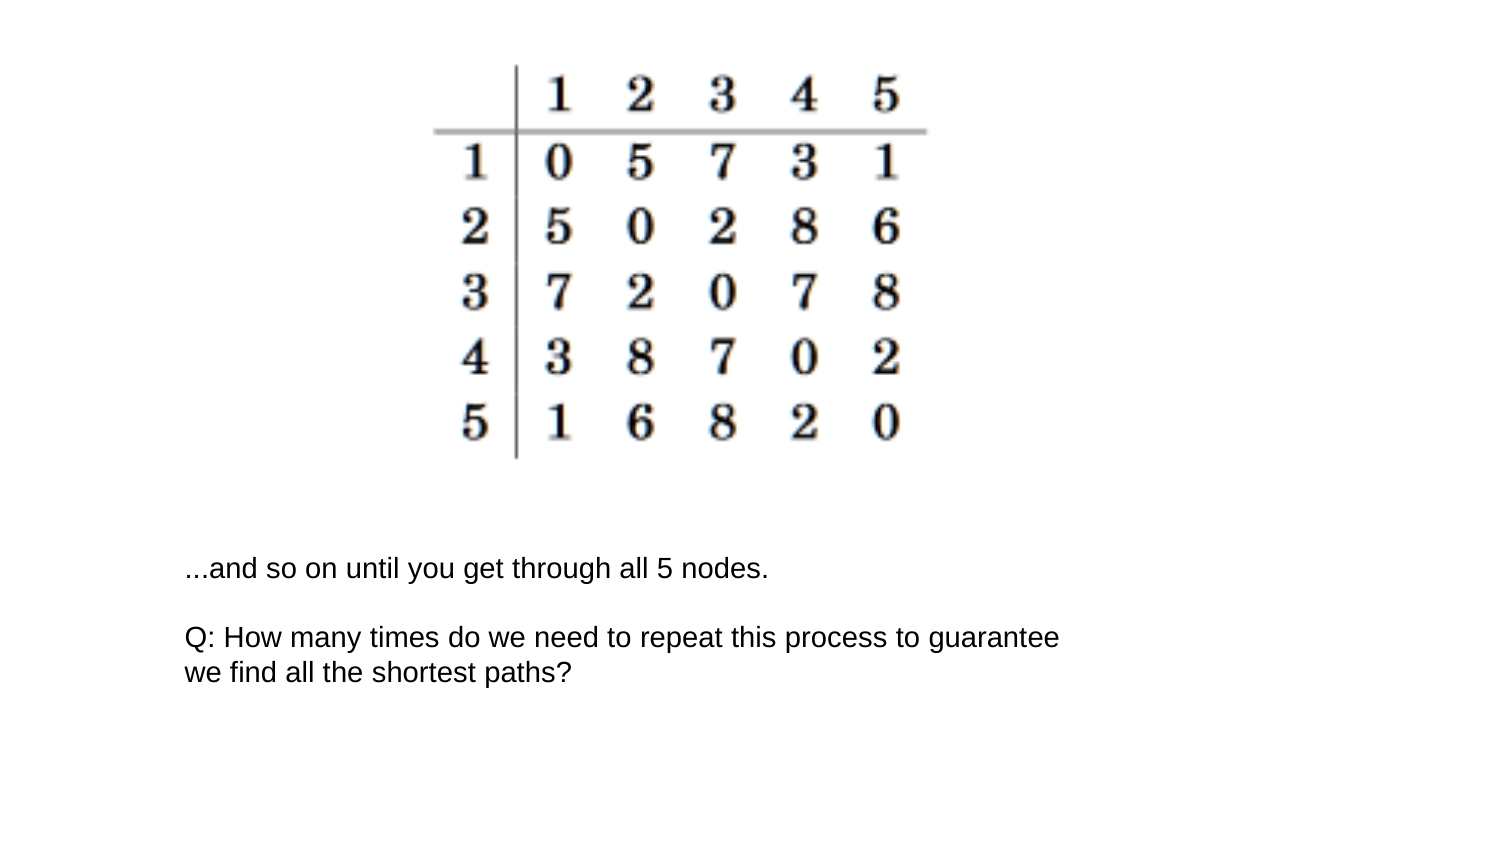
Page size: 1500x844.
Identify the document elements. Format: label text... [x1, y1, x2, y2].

picture [404, 45, 1000, 493]
text_box ...and so on until you get through all 5 nodes. Q: How many times do we need to repeat this process to guarantee we find all the shortest paths? [169, 533, 1100, 748]
